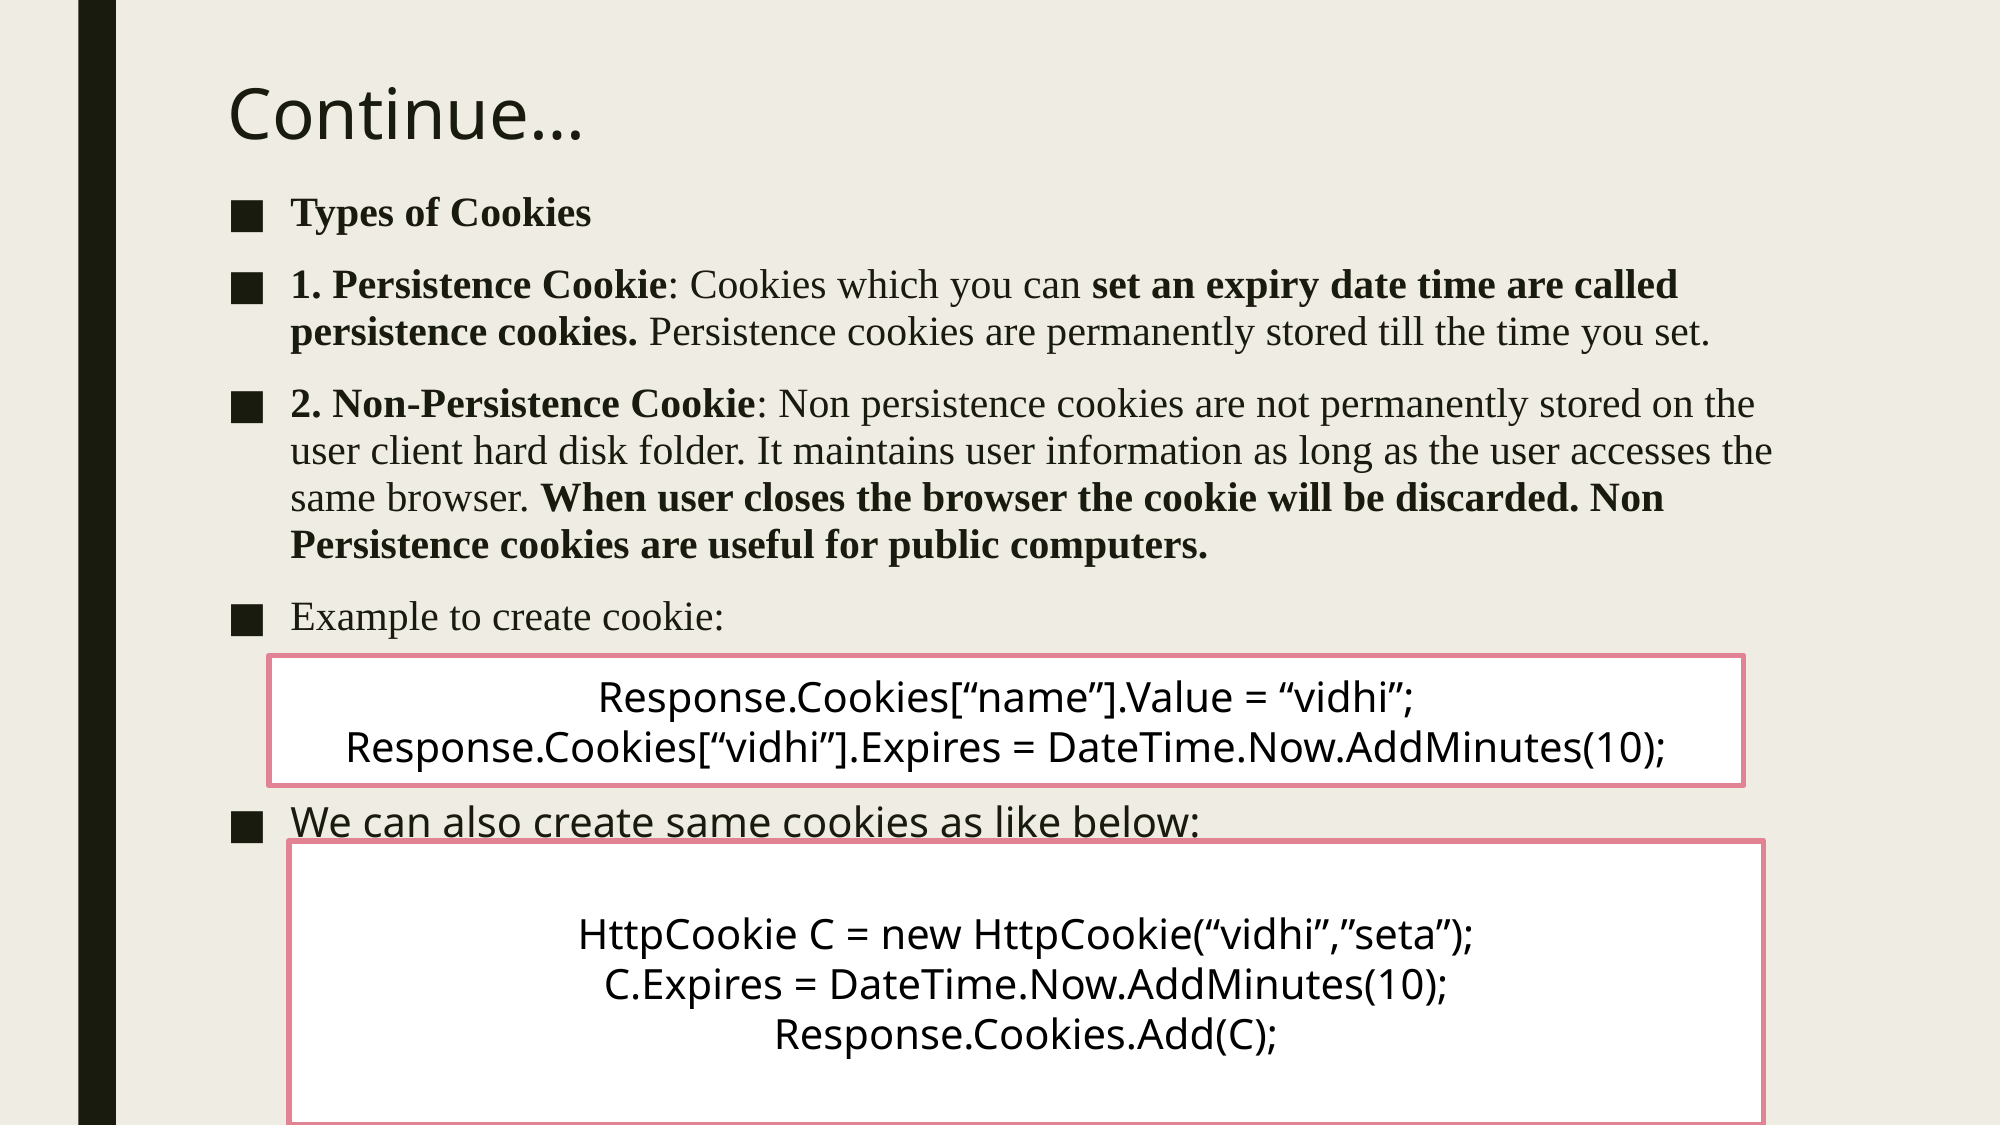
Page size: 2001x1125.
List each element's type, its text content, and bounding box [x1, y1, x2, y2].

list Types of Cookies 1. Persistence Cookie: Cookies which you can set an expiry date time are called persistence cookies. Persistence cookies are permanently stored till the time you set. 2. Non-Persistence Cookie: Non persistence cookies are not permanently stored on the user client hard disk folder. It maintains user information as long as the user accesses the same browser. When user closes the browser the cookie will be discarded. Non Persistence cookies are useful for public computers. Example to create cookie: We can also create same cookies as like below: [212, 181, 1800, 1070]
title Continue… [212, 71, 1788, 163]
text_box Response.Cookies[“name”].Value = “vidhi”; Response.Cookies[“vidhi”].Expires = DateTime.Now.AddMinutes(10); [266, 653, 1746, 788]
text_box HttpCookie C = new HttpCookie(“vidhi”,”seta”); C.Expires = DateTime.Now.AddMinutes(10); Response.Cookies.Add(C); [286, 838, 1766, 1125]
